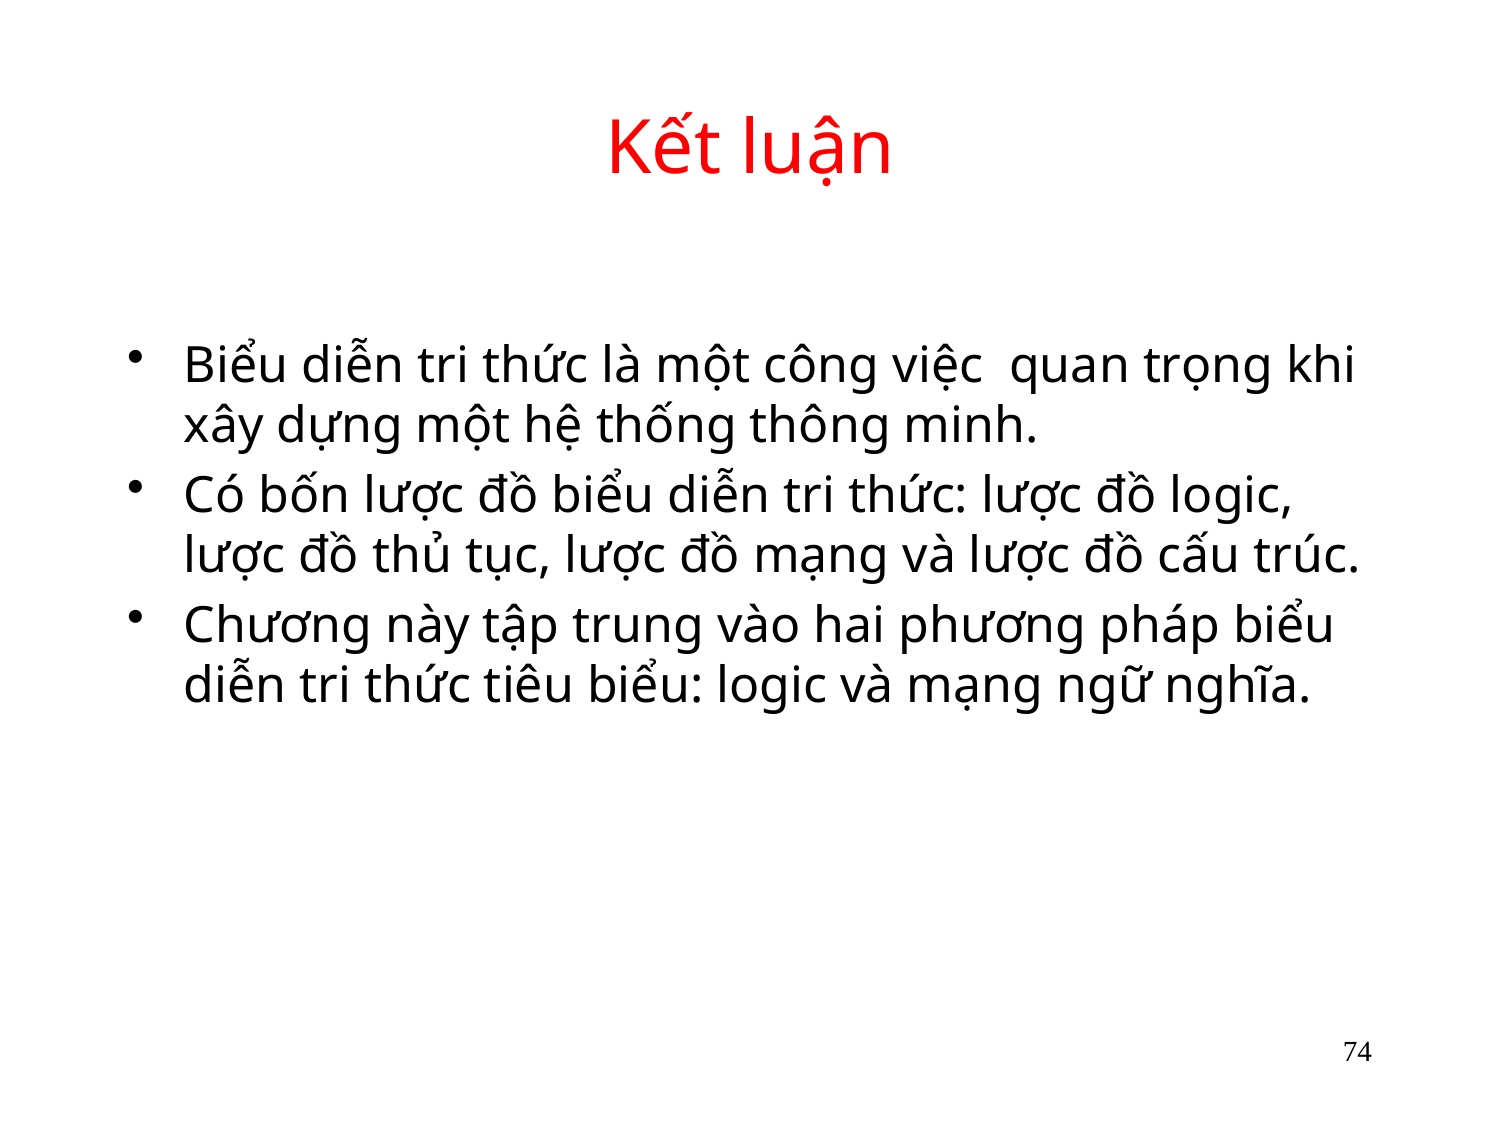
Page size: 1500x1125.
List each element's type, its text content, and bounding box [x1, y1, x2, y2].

title Kết luận [112, 99, 1388, 188]
list Biểu diễn tri thức là một công việc quan trọng khi xây dựng một hệ thống thông minh. Có bốn lược đồ biểu diễn tri thức: lược đồ logic, lược đồ thủ tục, lược đồ mạng và lược đồ cấu trúc. Chương này tập trung vào hai phương pháp biểu diễn tri thức tiêu biểu: logic và mạng ngữ nghĩa. [112, 324, 1388, 1000]
slide_number 74 [1074, 1025, 1388, 1100]
